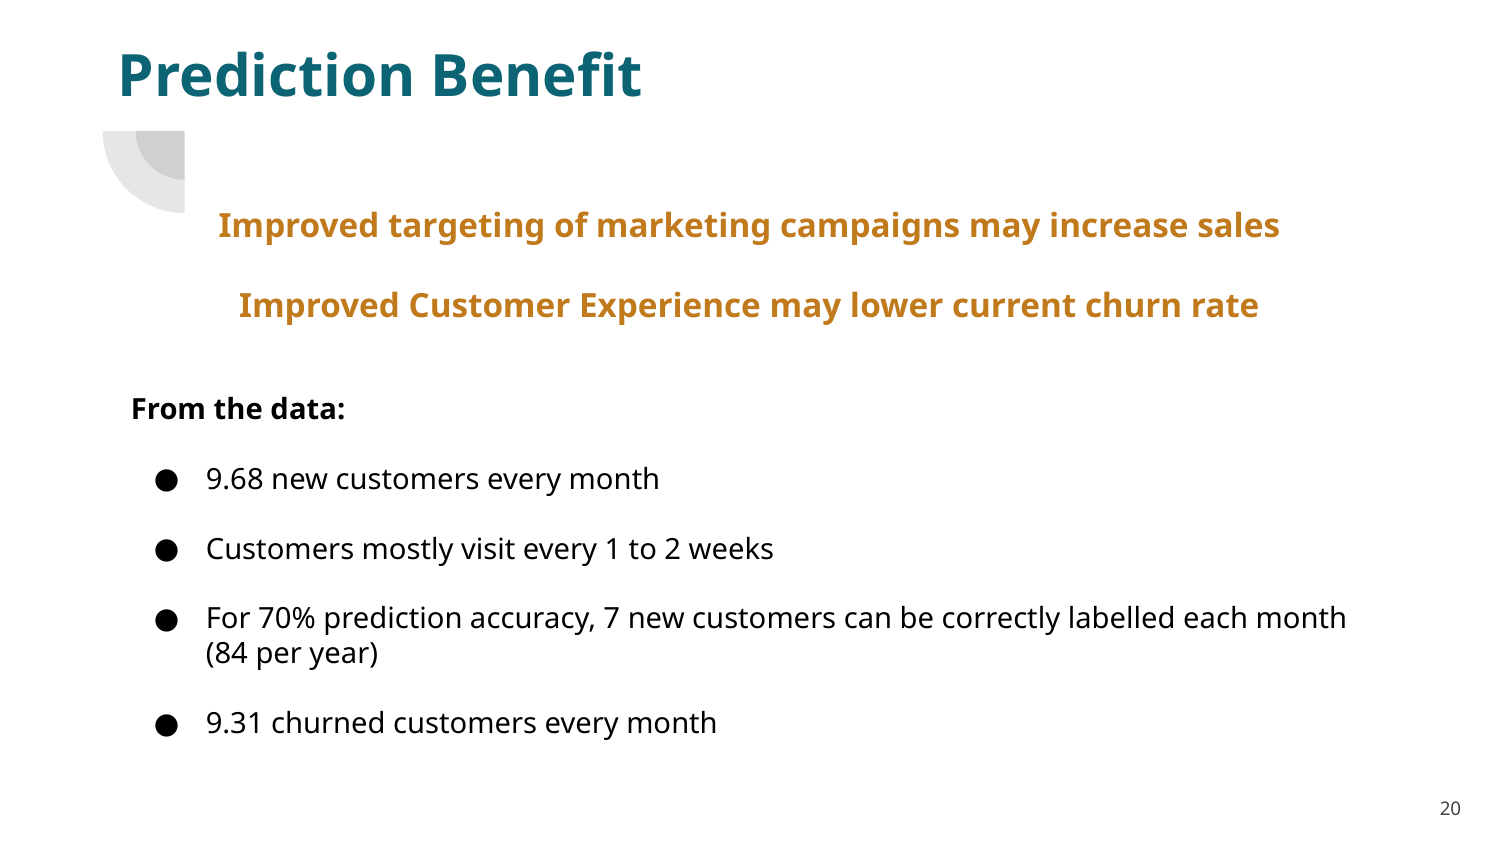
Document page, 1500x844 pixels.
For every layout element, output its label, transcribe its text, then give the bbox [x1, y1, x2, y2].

slide_number ‹#› [1386, 777, 1477, 842]
text_box From the data: 9.68 new customers every month Customers mostly visit every 1 to 2 weeks For 70% prediction accuracy, 7 new customers can be correctly labelled each month (84 per year) 9.31 churned customers every month [115, 375, 1385, 778]
title Prediction Benefit [102, 23, 1500, 123]
text_box Improved targeting of marketing campaigns may increase sales Improved Customer Experience may lower current churn rate [6, 189, 1494, 348]
